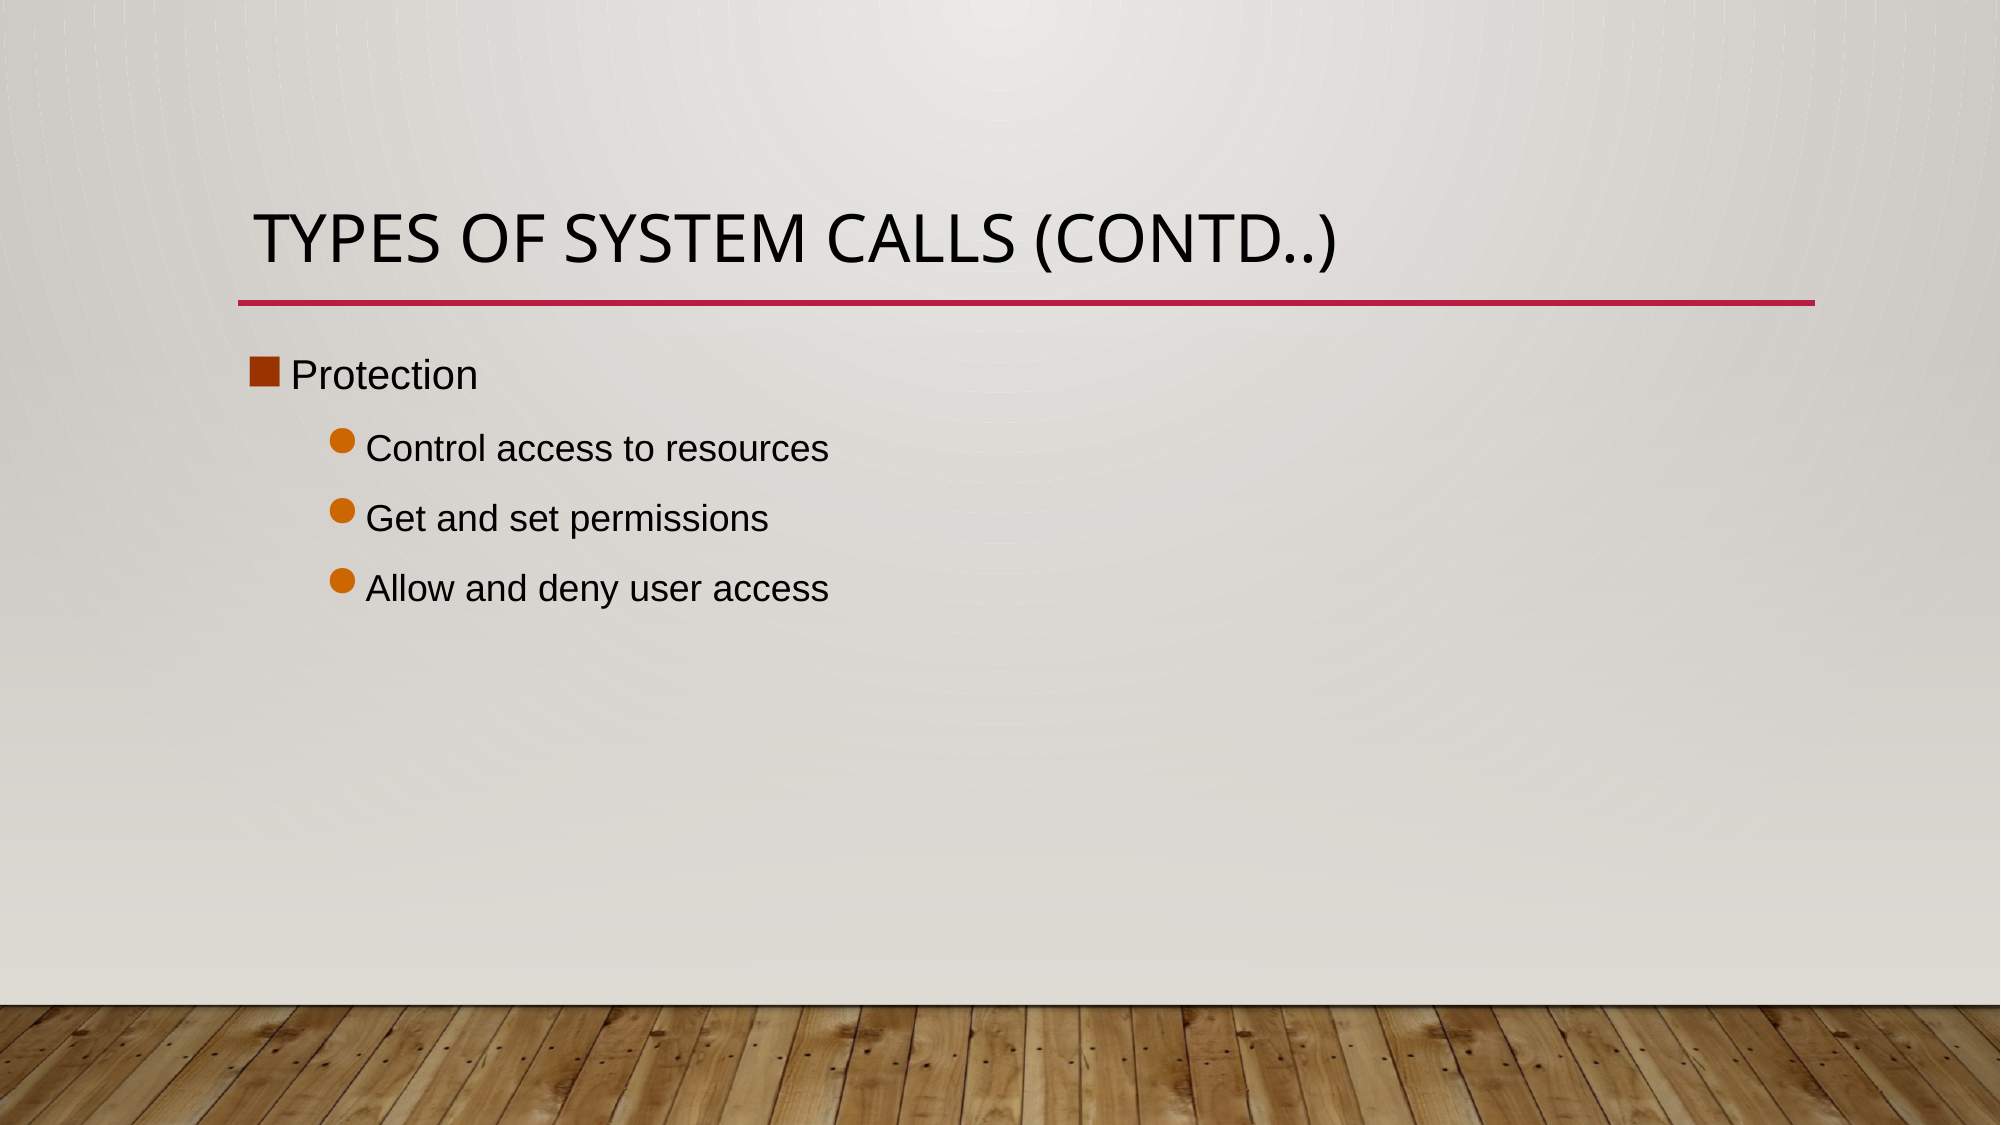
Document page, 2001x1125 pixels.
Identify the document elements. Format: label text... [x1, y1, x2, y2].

picture [0, 1005, 2000, 1125]
list Protection Control access to resources Get and set permissions Allow and deny user access [238, 330, 1814, 897]
title Types of system calls (contd..) [238, 197, 1814, 305]
